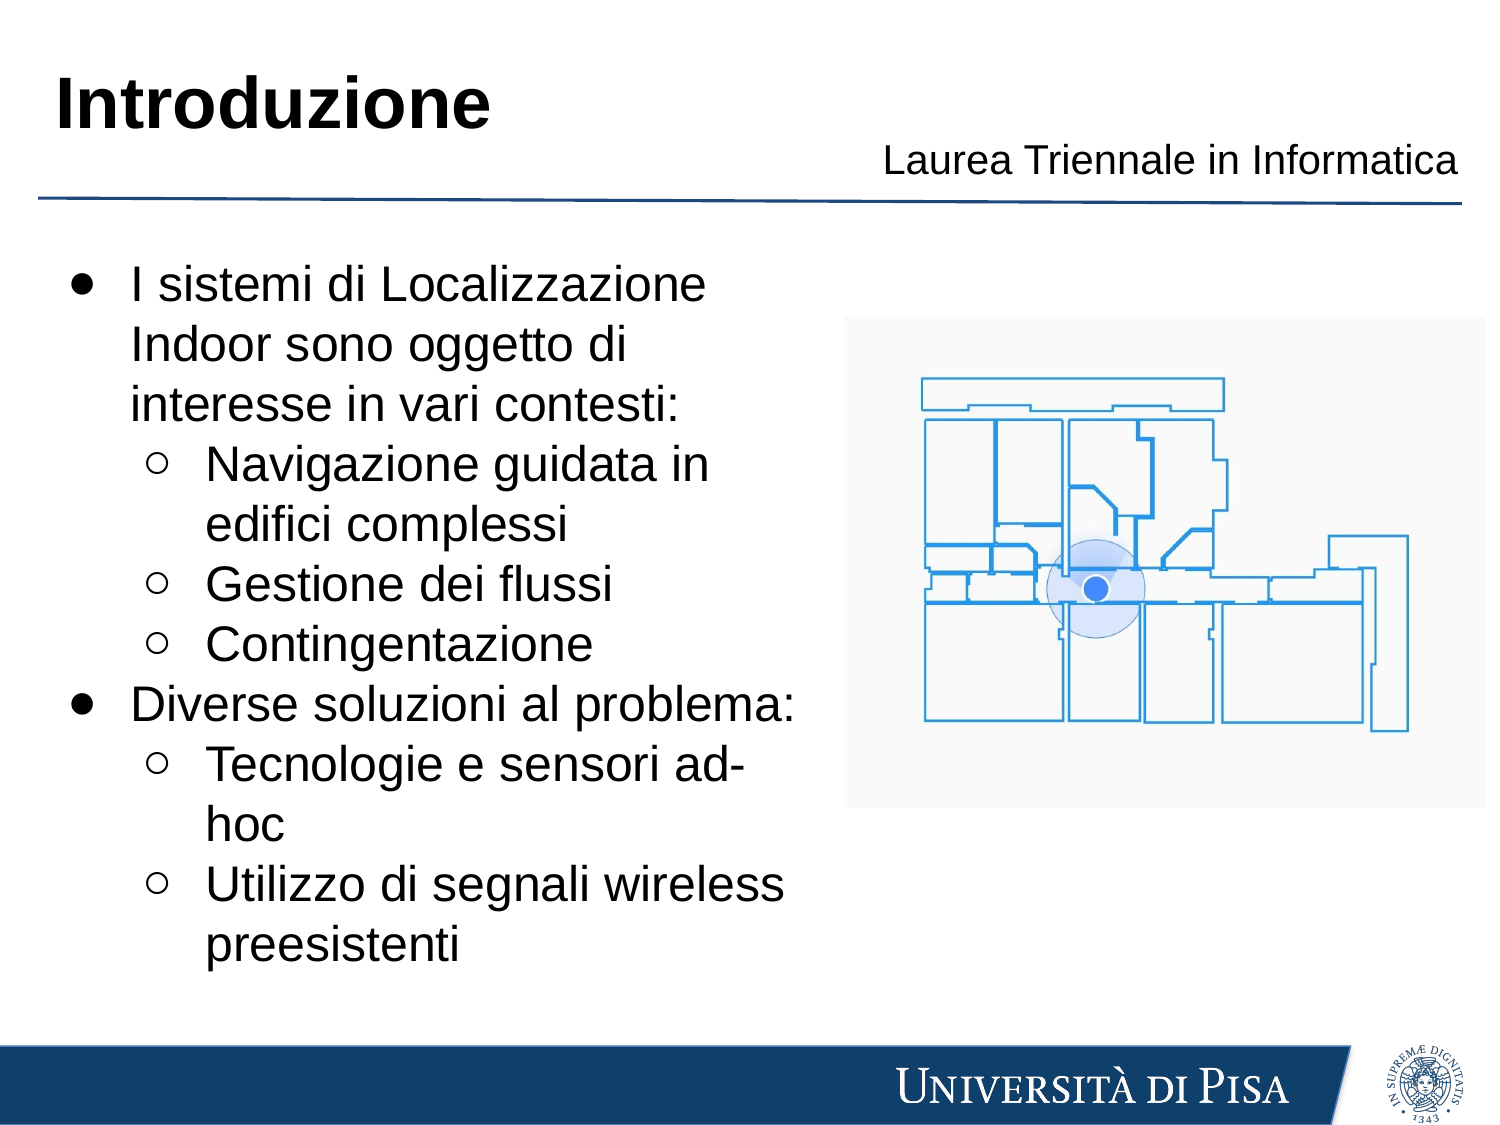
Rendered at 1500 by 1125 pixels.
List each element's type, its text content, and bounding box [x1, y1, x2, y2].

list I sistemi di Localizzazione Indoor sono oggetto di interesse in vari contesti: Navigazione guidata in edifici complessi Gestione dei flussi Contingentazione Diverse soluzioni al problema: Tecnologie e sensori ad-hoc Utilizzo di segnali wireless preesistenti [40, 243, 835, 987]
picture [844, 317, 1486, 808]
picture [1387, 1045, 1463, 1123]
title Introduzione [40, 0, 870, 199]
picture [895, 1066, 1289, 1103]
